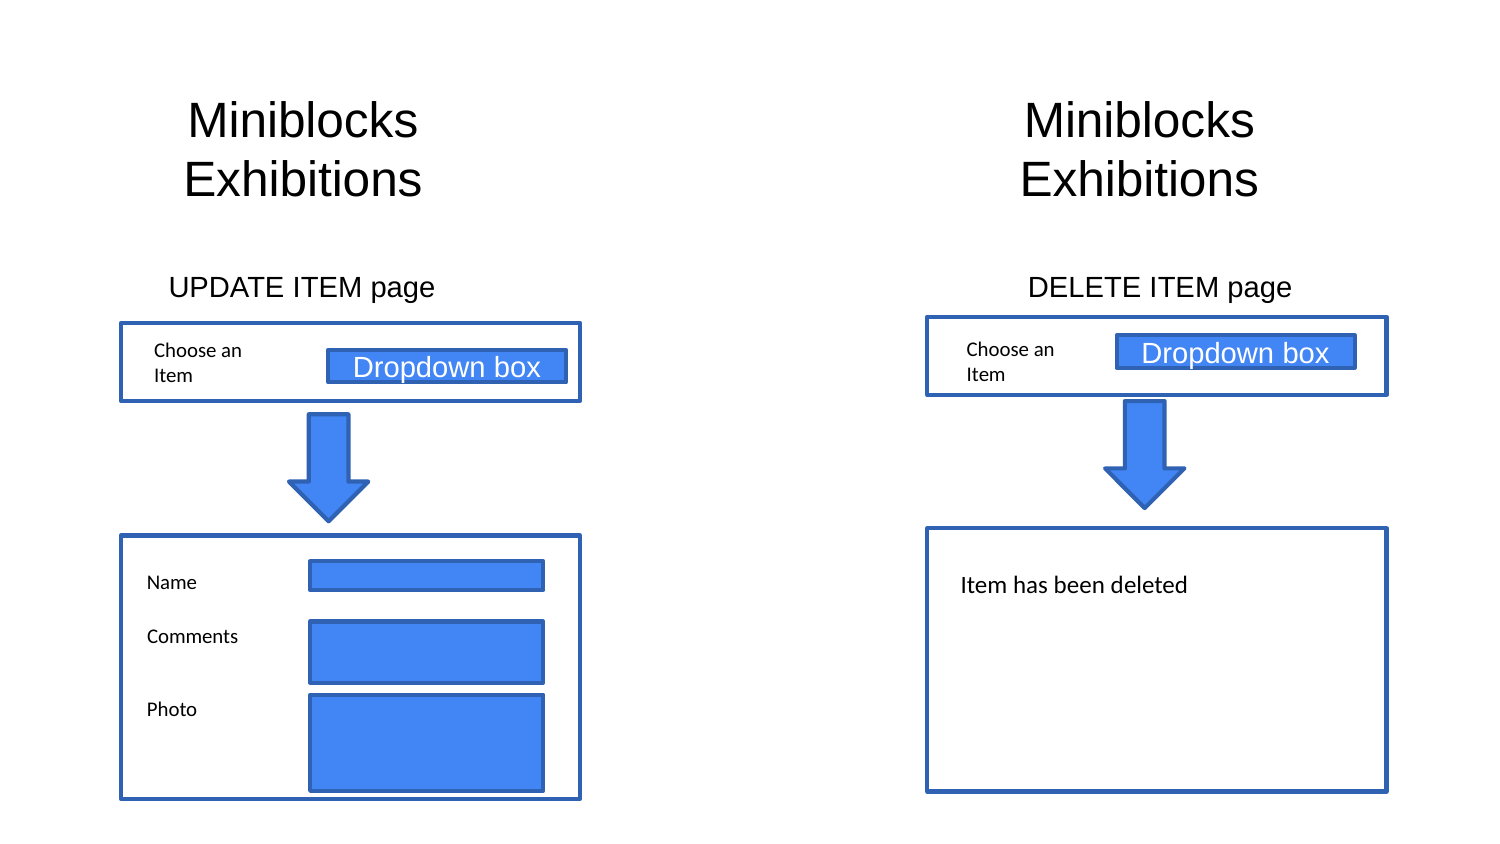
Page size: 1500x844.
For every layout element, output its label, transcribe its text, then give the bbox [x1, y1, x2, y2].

text_box [925, 526, 1389, 794]
text_box Name [131, 561, 304, 602]
text_box [119, 321, 582, 403]
text_box [119, 533, 582, 801]
text_box Comments [131, 615, 259, 656]
text_box DELETE ITEM page [1012, 260, 1395, 311]
text_box [308, 559, 545, 592]
text_box [308, 693, 545, 793]
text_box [927, 316, 1387, 396]
text_box Miniblocks Exhibitions [994, 72, 1284, 224]
text_box [308, 619, 545, 685]
title Miniblocks Exhibitions [158, 72, 448, 224]
text_box Dropdown box [326, 348, 568, 384]
text_box [287, 412, 371, 524]
text_box [1103, 405, 1187, 511]
text_box Choose an Item [139, 329, 311, 394]
text_box Photo [131, 688, 304, 729]
text_box UPDATE ITEM page [153, 260, 504, 311]
text_box Item has been deleted [945, 561, 1368, 606]
